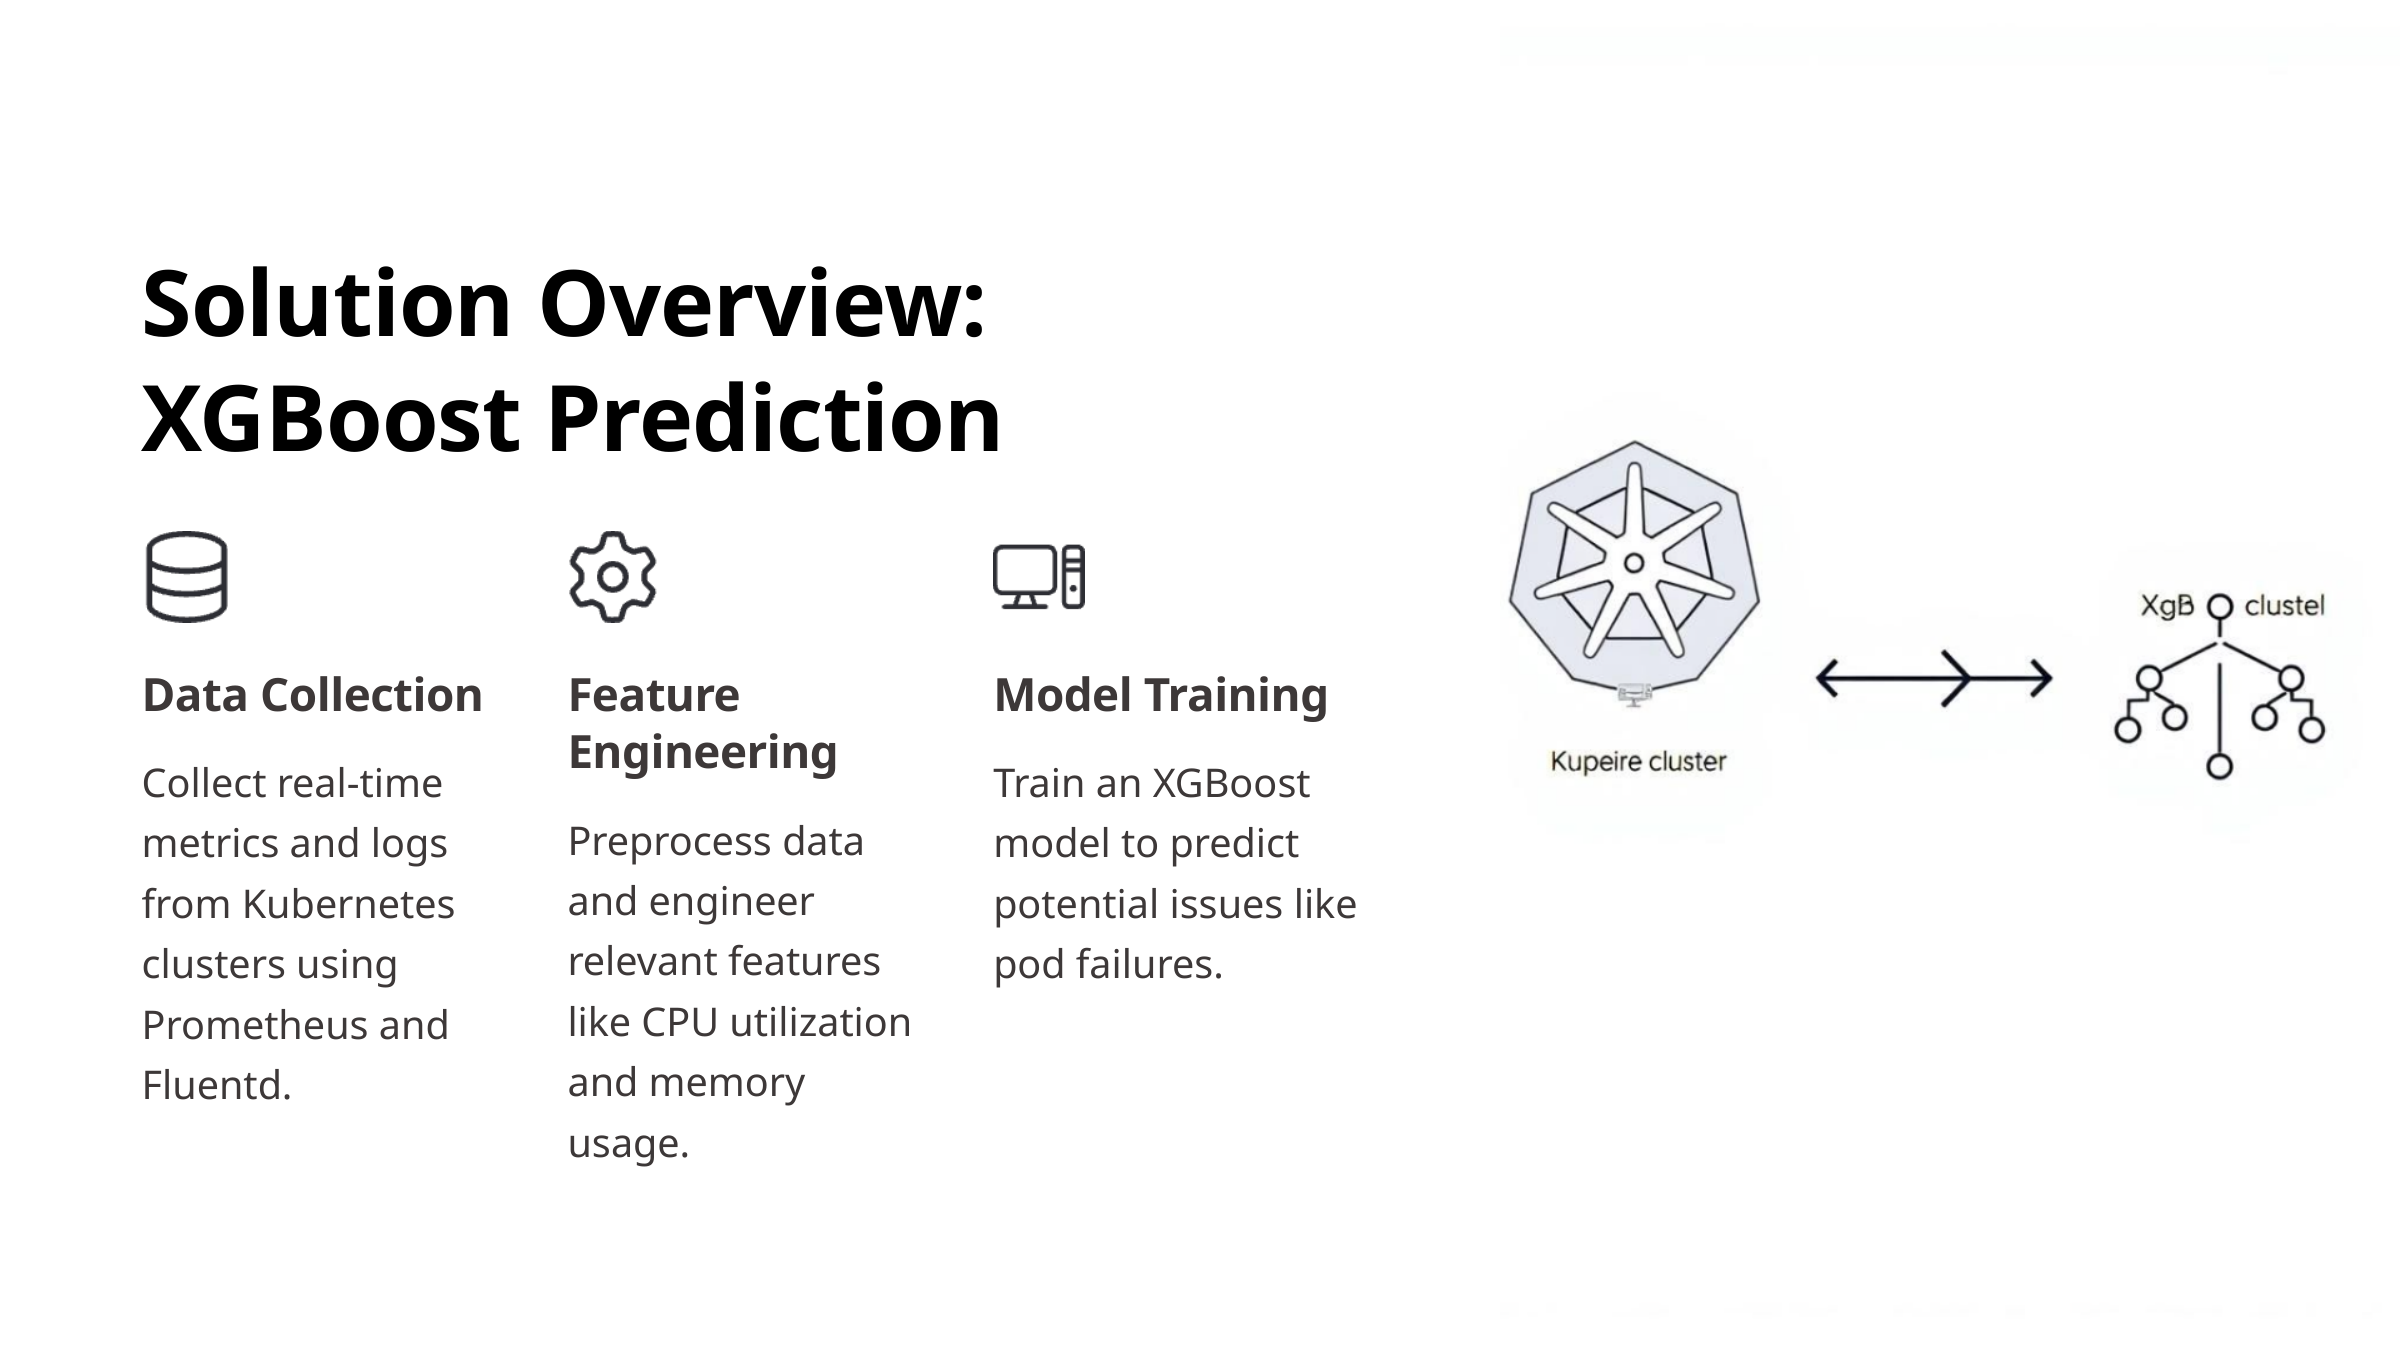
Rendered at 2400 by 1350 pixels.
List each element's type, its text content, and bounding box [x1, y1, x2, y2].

text_box Data Collection [141, 663, 507, 721]
text_box Collect real-time metrics and logs from Kubernetes clusters using Prometheus and Fluentd. [141, 744, 507, 1110]
text_box Preprocess data and engineer relevant features like CPU utilization and memory usage. [567, 802, 933, 1107]
picture [567, 531, 659, 623]
picture [993, 531, 1085, 623]
text_box Feature Engineering [567, 663, 933, 779]
text_box Model Training [993, 663, 1359, 721]
picture [1499, 0, 2400, 1350]
text_box Solution Overview: XGBoost Prediction [141, 240, 1359, 471]
text_box Train an XGBoost model to predict potential issues like pod failures. [993, 744, 1359, 988]
picture [141, 531, 233, 623]
